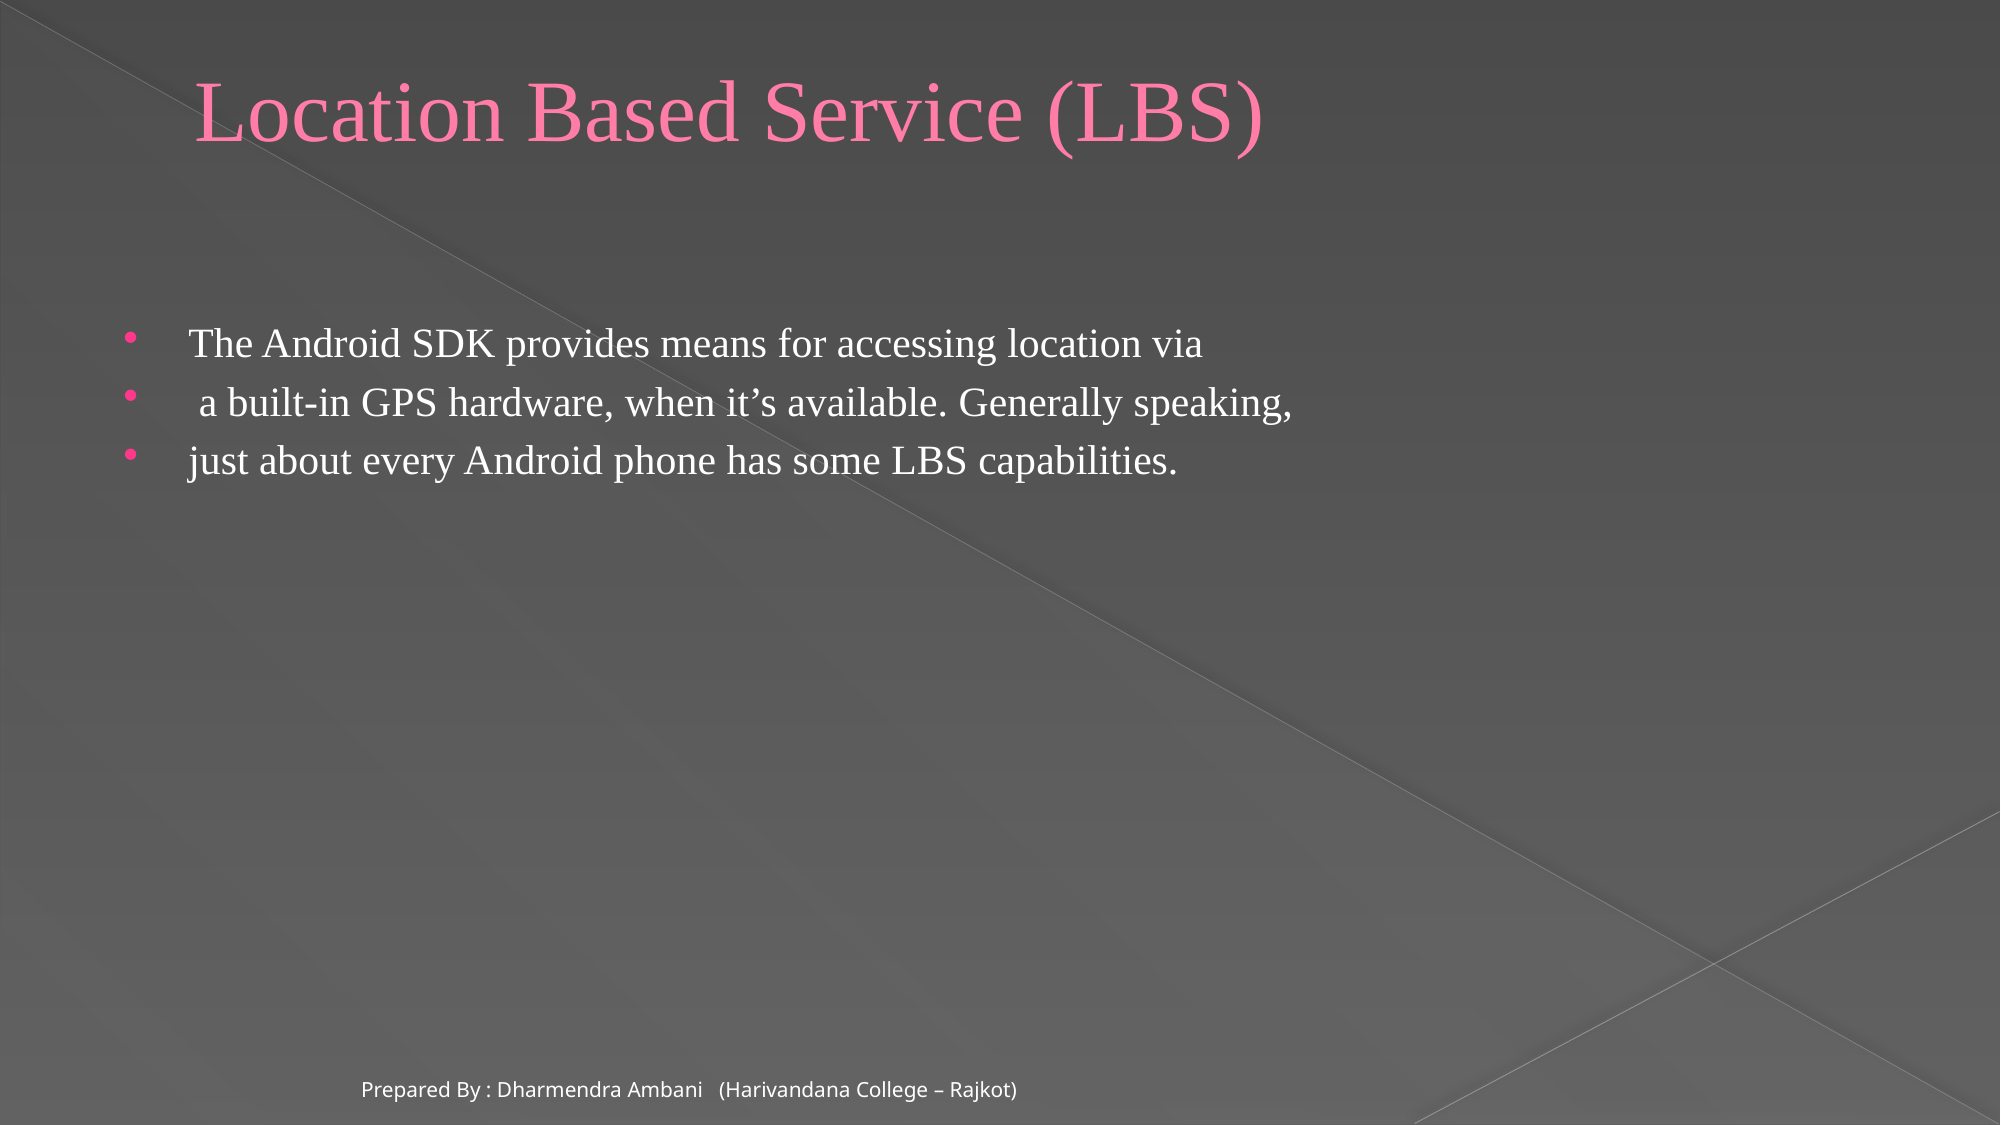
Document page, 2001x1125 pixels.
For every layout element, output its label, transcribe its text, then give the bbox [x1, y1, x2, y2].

footer Prepared By : Dharmendra Ambani (Harivandana College – Rajkot) [99, 1063, 1032, 1113]
list The Android SDK provides means for accessing location via a built-in GPS hardware, when it’s available. Generally speaking, just about every Android phone has some LBS capabilities. [99, 308, 1900, 1059]
title Location Based Service (LBS) [99, 43, 1900, 274]
